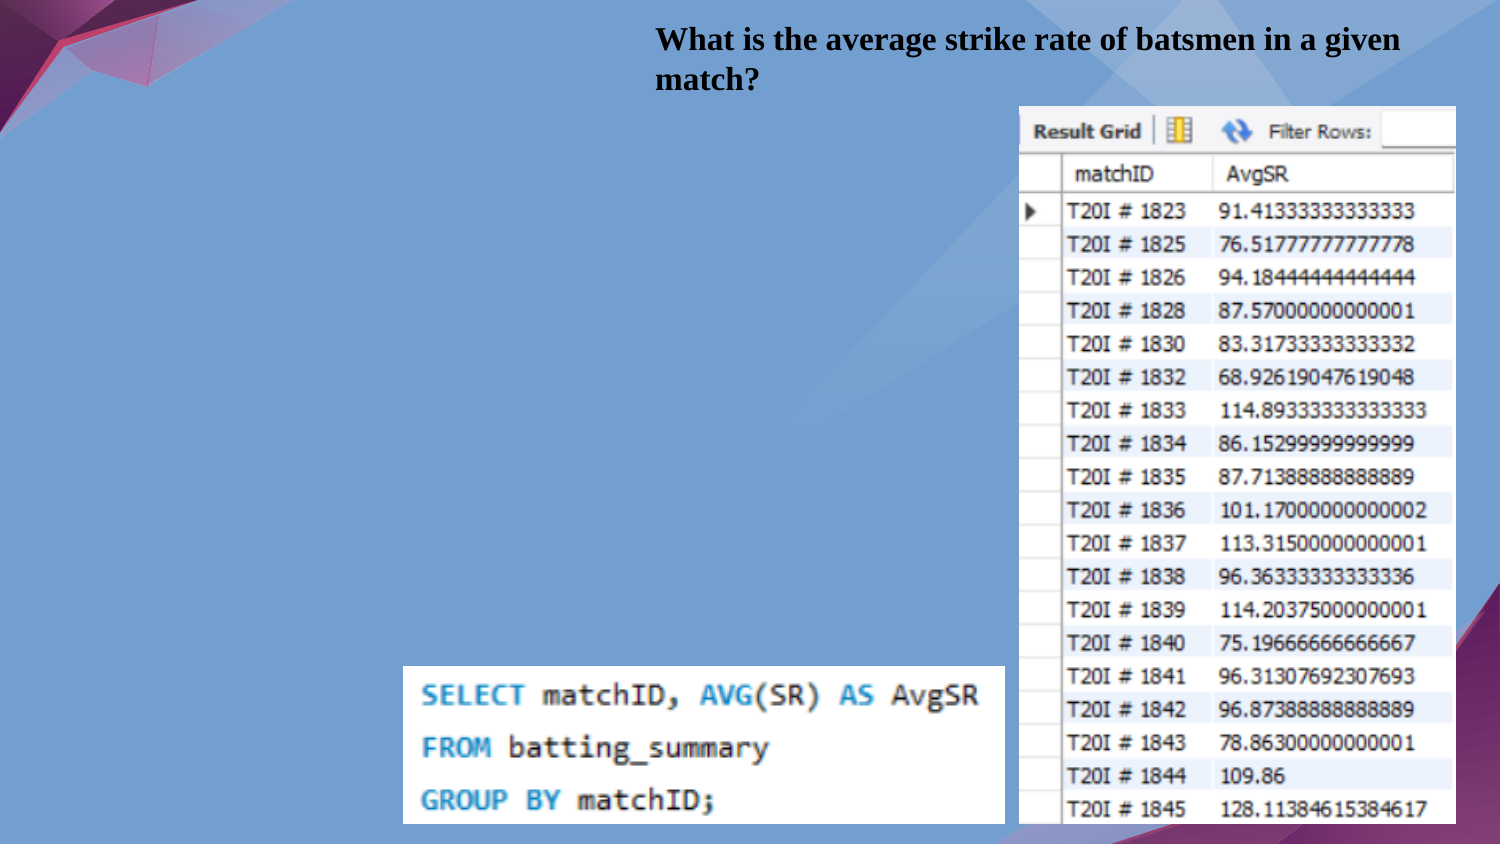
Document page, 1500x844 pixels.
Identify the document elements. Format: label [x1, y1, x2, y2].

picture [402, 666, 1005, 825]
picture [1019, 106, 1456, 824]
